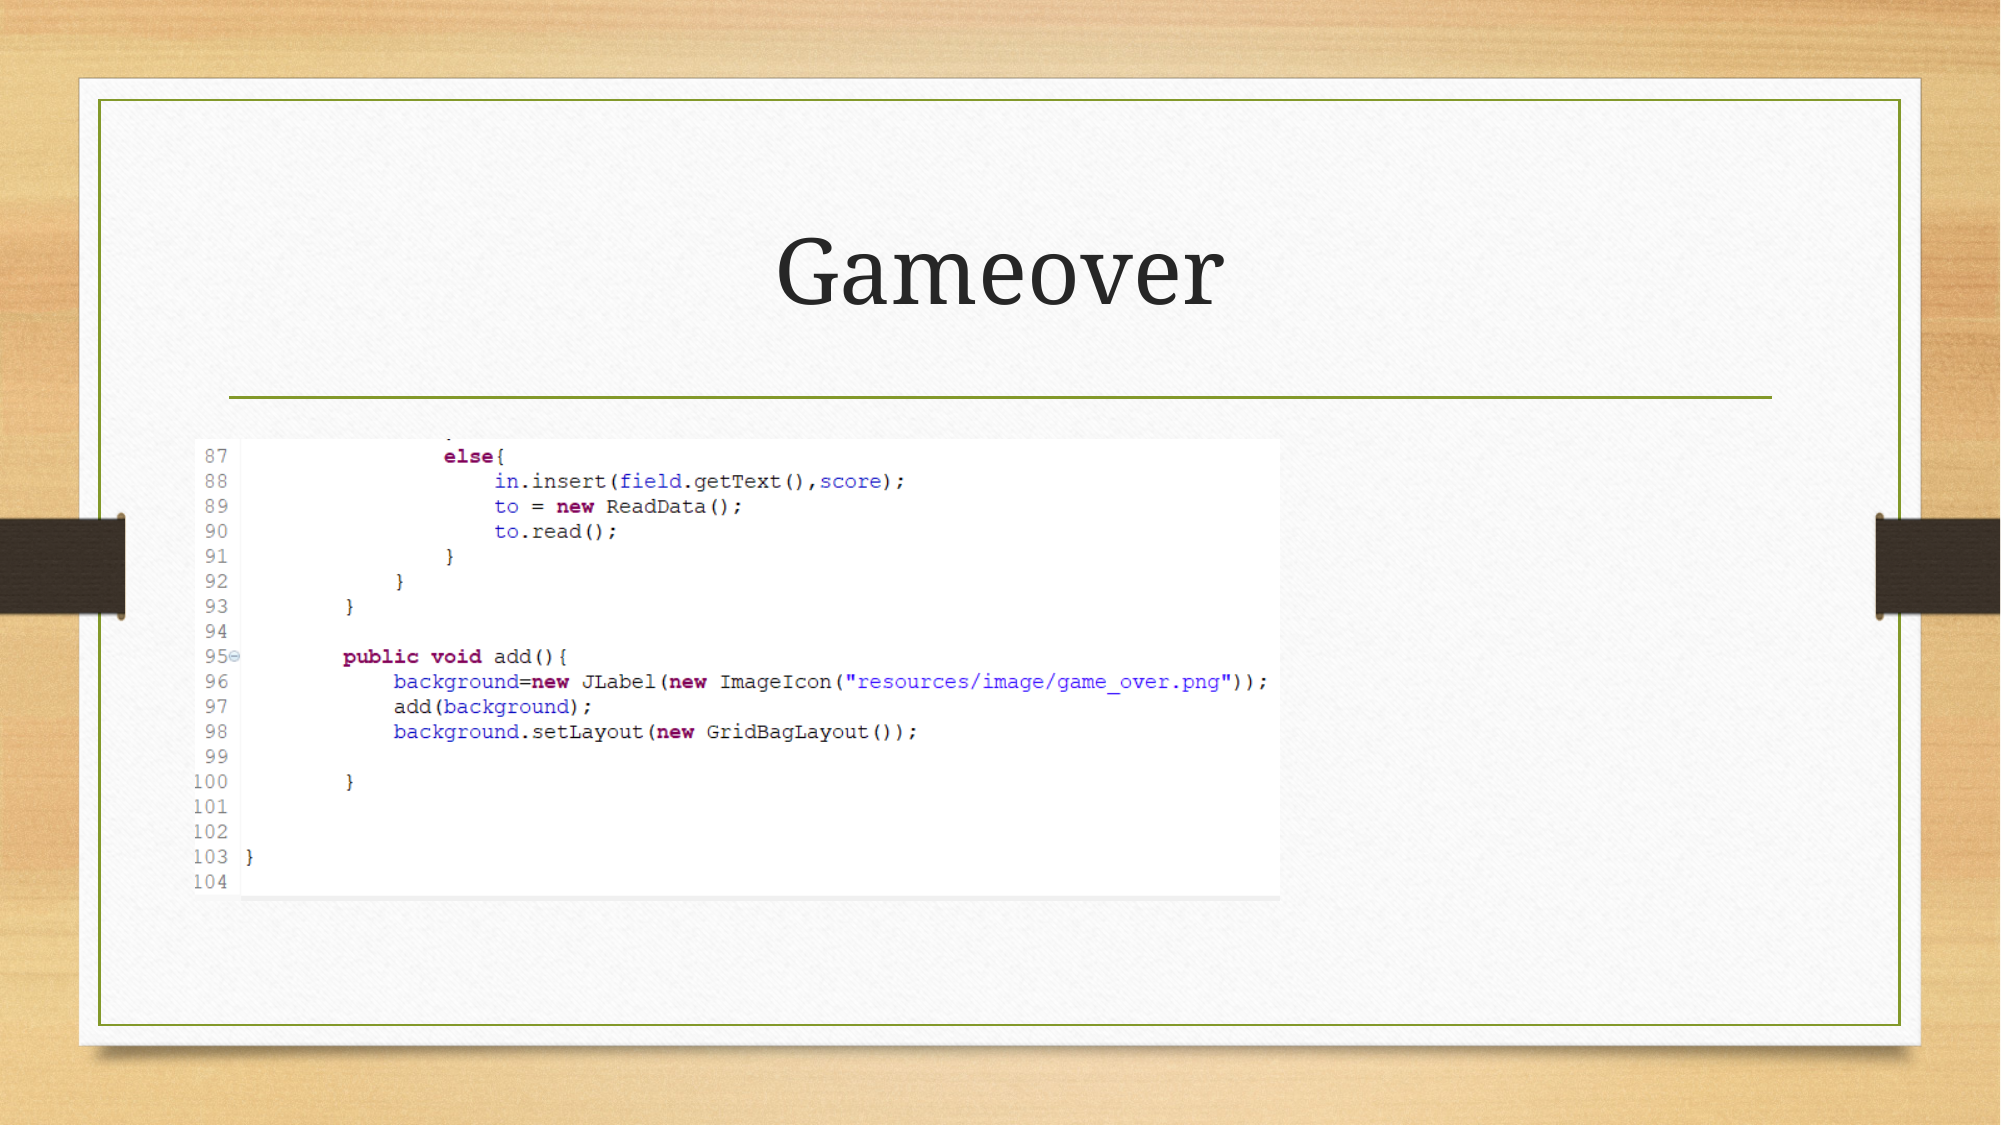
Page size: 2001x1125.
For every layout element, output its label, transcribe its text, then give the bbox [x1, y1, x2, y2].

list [195, 438, 1280, 901]
picture [0, 0, 2001, 1125]
title Gameover [212, 161, 1788, 375]
